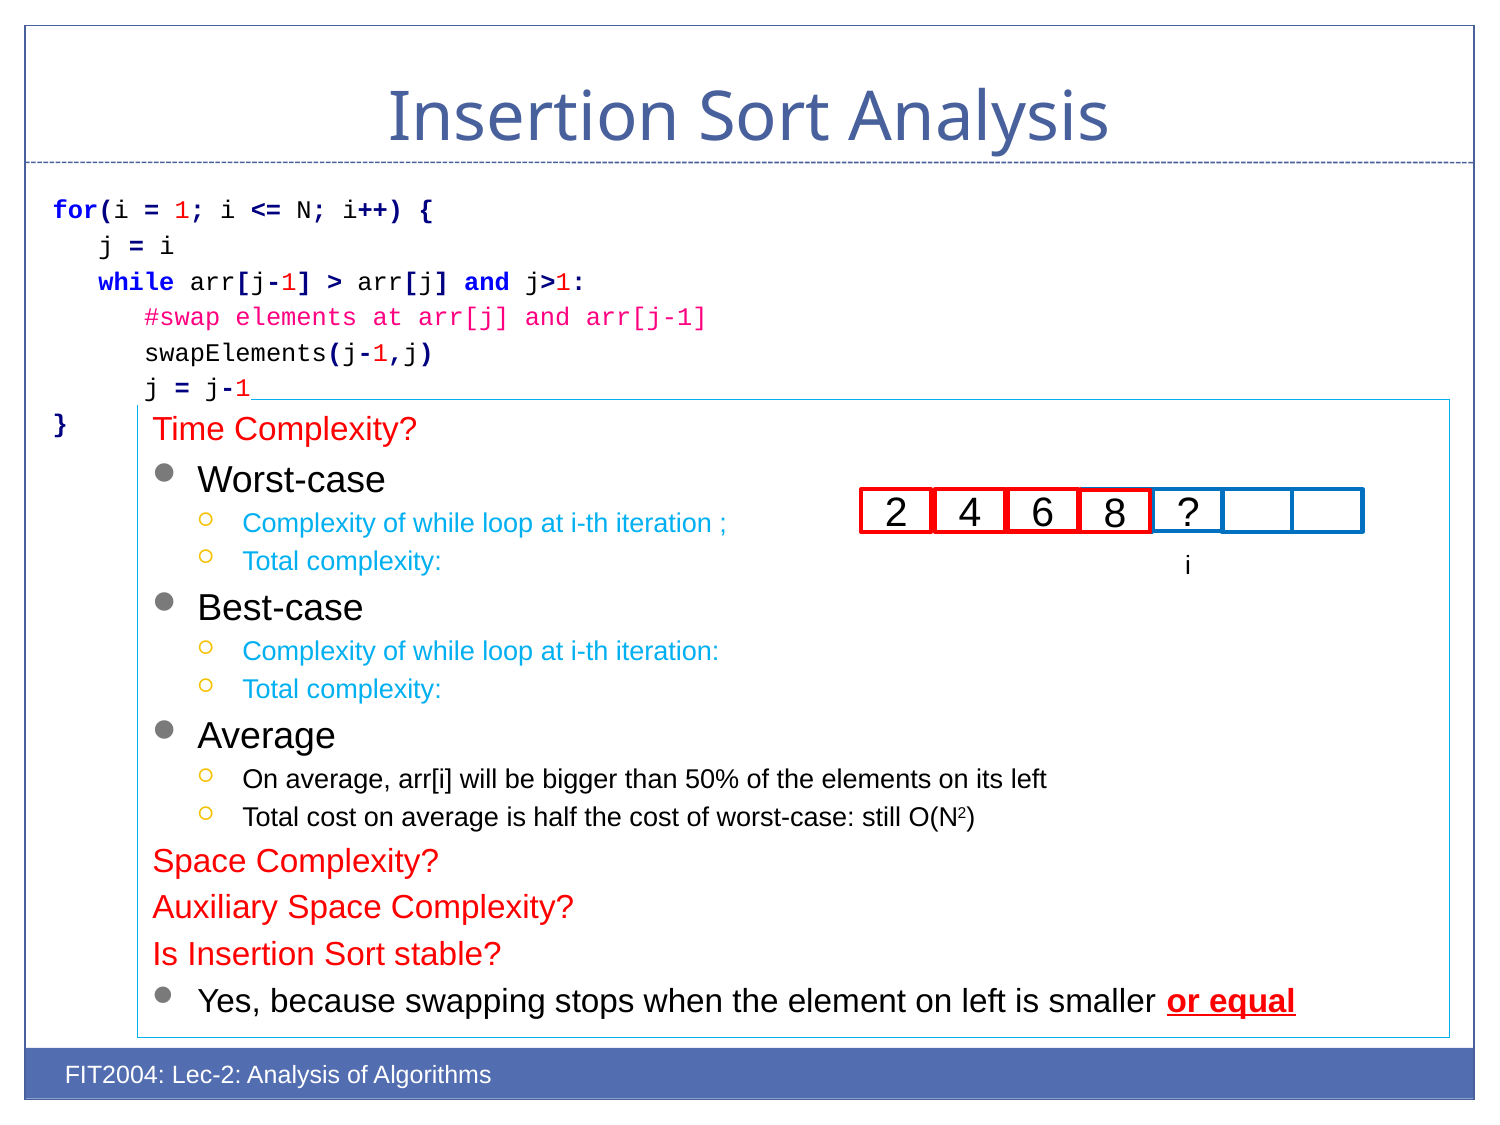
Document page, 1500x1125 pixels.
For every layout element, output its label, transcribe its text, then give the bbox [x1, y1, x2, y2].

text_box for(i = 1; i <= N; i++) { j = i while arr[j-1] > arr[j] and j>1: #swap elements at arr[j] and arr[j-1] swapElements(j-1,j) j = j-1 } [46, 187, 1450, 480]
text_box [1221, 488, 1291, 533]
text_box 8 [1079, 489, 1151, 533]
text_box 6 [1007, 488, 1079, 532]
text_box 4 [934, 488, 1006, 533]
text_box Time Complexity? Worst-case Complexity of while loop at i-th iteration ; Total complexity: Best-case Complexity of while loop at i-th iteration: Total complexity: Average On average, arr[i] will be bigger than 50% of the elements on its left Total cost on average is half the cost of worst-case: still O(N2) Space Complexity? Auxiliary Space Complexity? Is Insertion Sort stable? Yes, because swapping stops when the element on left is smaller or equal [137, 480, 1450, 1038]
title Insertion Sort Analysis [49, 37, 1450, 162]
footer FIT2004: Lec-2: Analysis of Algorithms [50, 1051, 800, 1112]
text_box ? [1152, 488, 1224, 532]
text_box [1291, 488, 1363, 533]
text_box i [1170, 541, 1206, 588]
text_box 2 [860, 488, 932, 533]
